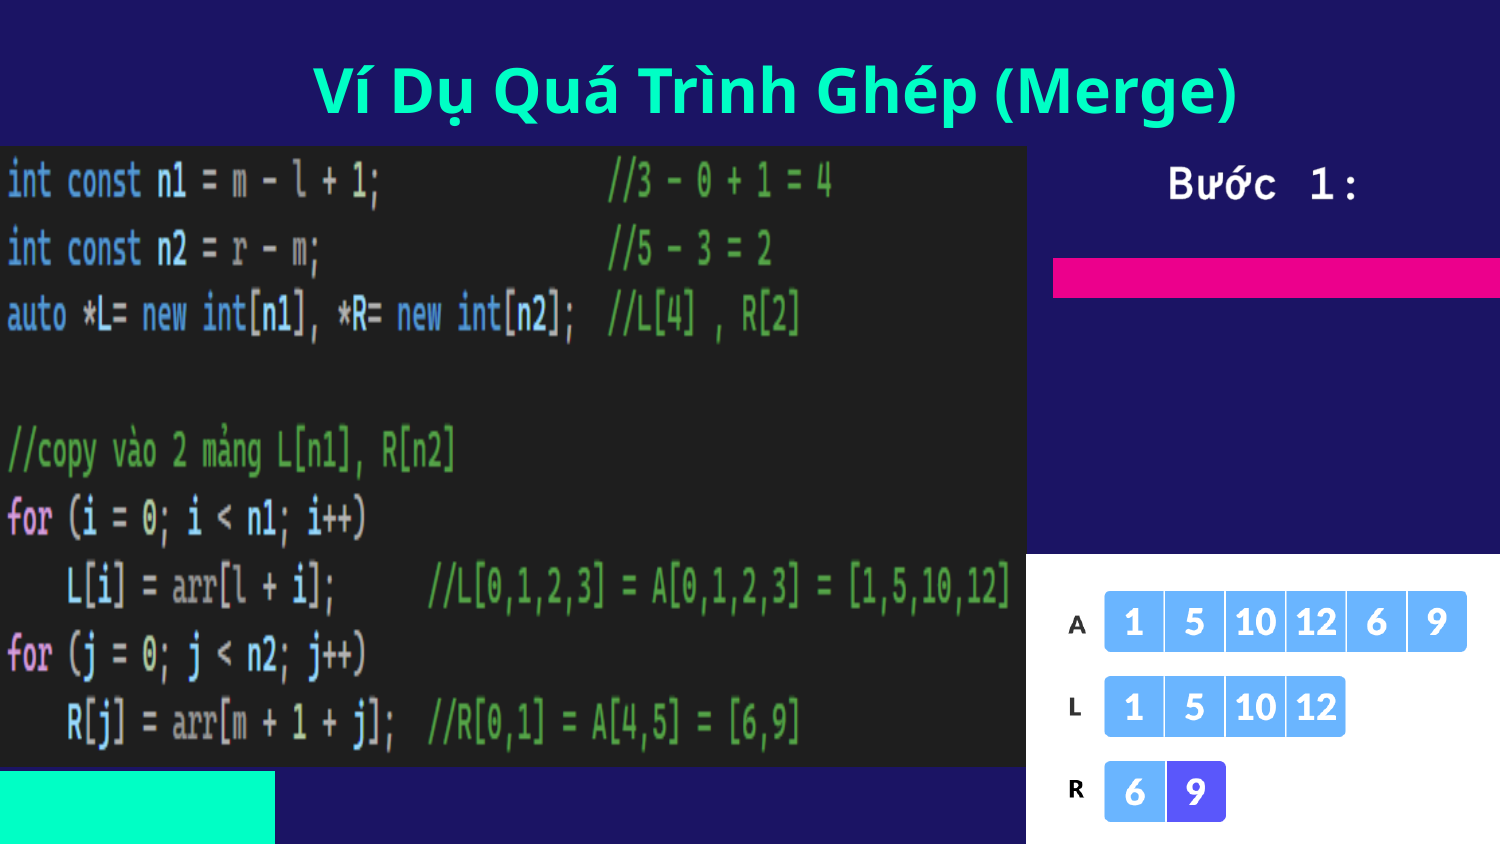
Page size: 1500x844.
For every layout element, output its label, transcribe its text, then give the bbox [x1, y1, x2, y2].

picture [1139, 146, 1396, 245]
title Ví Dụ Quá Trình Ghép (Merge) [215, 36, 1336, 147]
picture [0, 146, 1500, 844]
